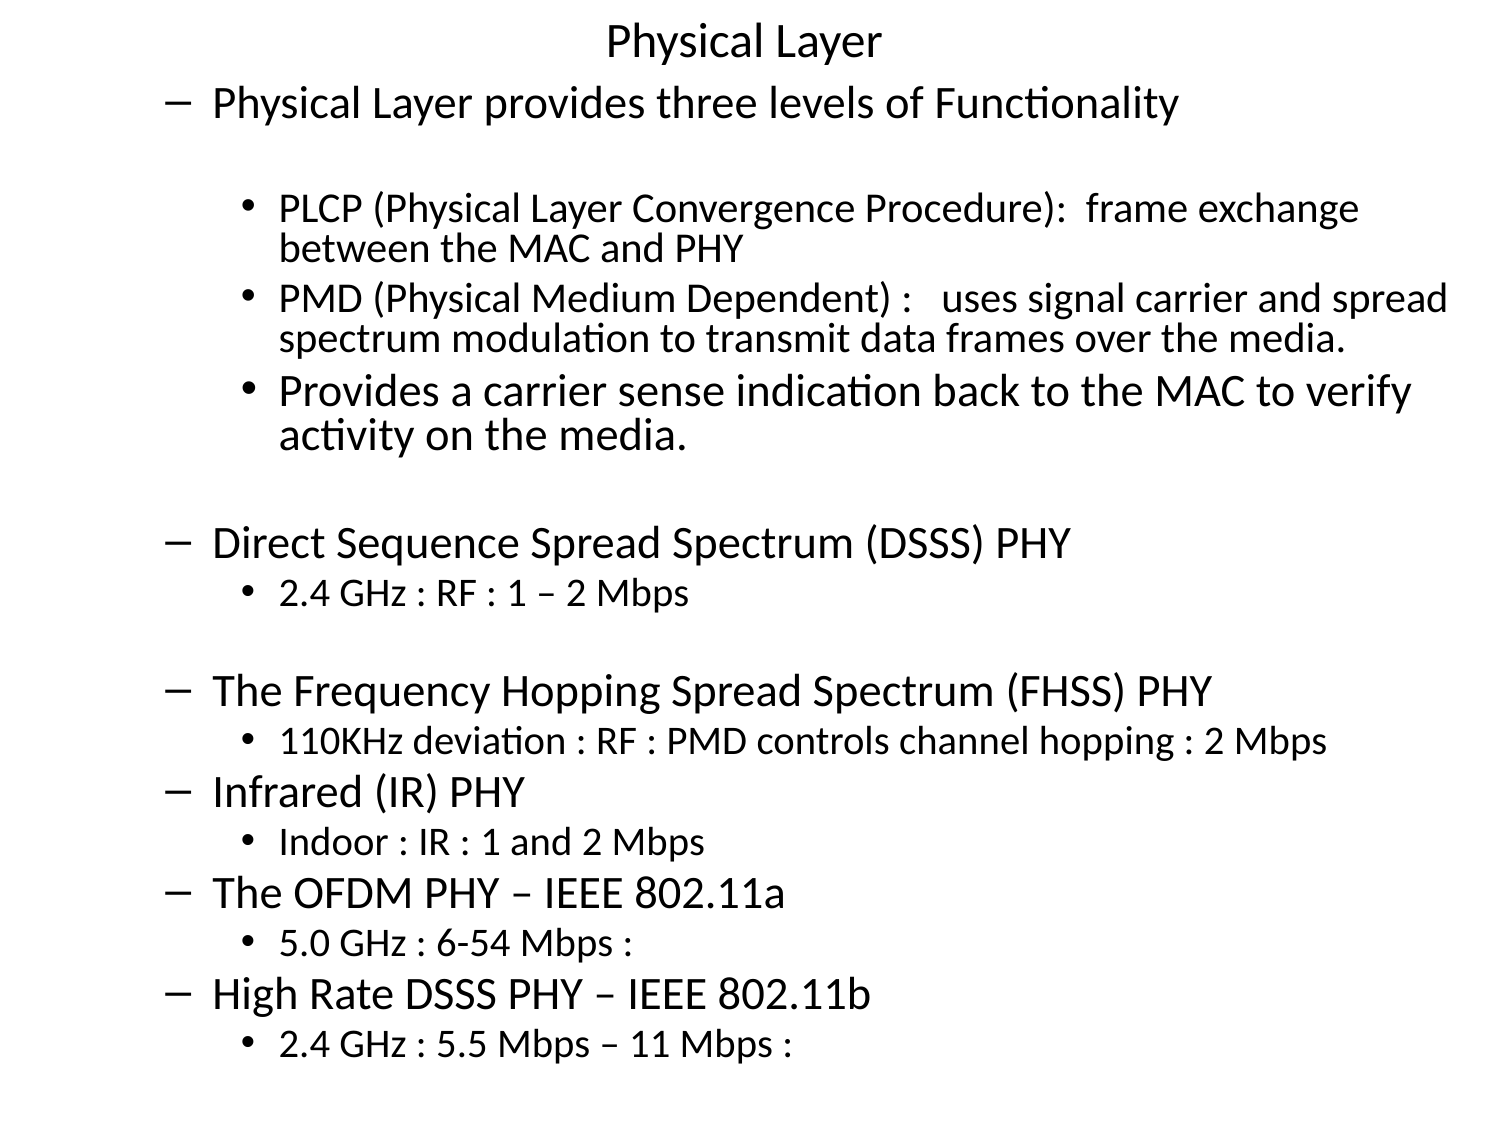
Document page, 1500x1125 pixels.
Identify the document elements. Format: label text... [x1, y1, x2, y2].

title Physical Layer [75, 0, 1425, 75]
list Physical Layer provides three levels of Functionality PLCP (Physical Layer Convergence Procedure): frame exchange between the MAC and PHY PMD (Physical Medium Dependent) : uses signal carrier and spread spectrum modulation to transmit data frames over the media. Provides a carrier sense indication back to the MAC to verify activity on the media. Direct Sequence Spread Spectrum (DSSS) PHY 2.4 GHz : RF : 1 – 2 Mbps The Frequency Hopping Spread Spectrum (FHSS) PHY 110KHz deviation : RF : PMD controls channel hopping : 2 Mbps Infrared (IR) PHY Indoor : IR : 1 and 2 Mbps The OFDM PHY – IEEE 802.11a 5.0 GHz : 6-54 Mbps : High Rate DSSS PHY – IEEE 802.11b 2.4 GHz : 5.5 Mbps – 11 Mbps : [75, 75, 1475, 1100]
